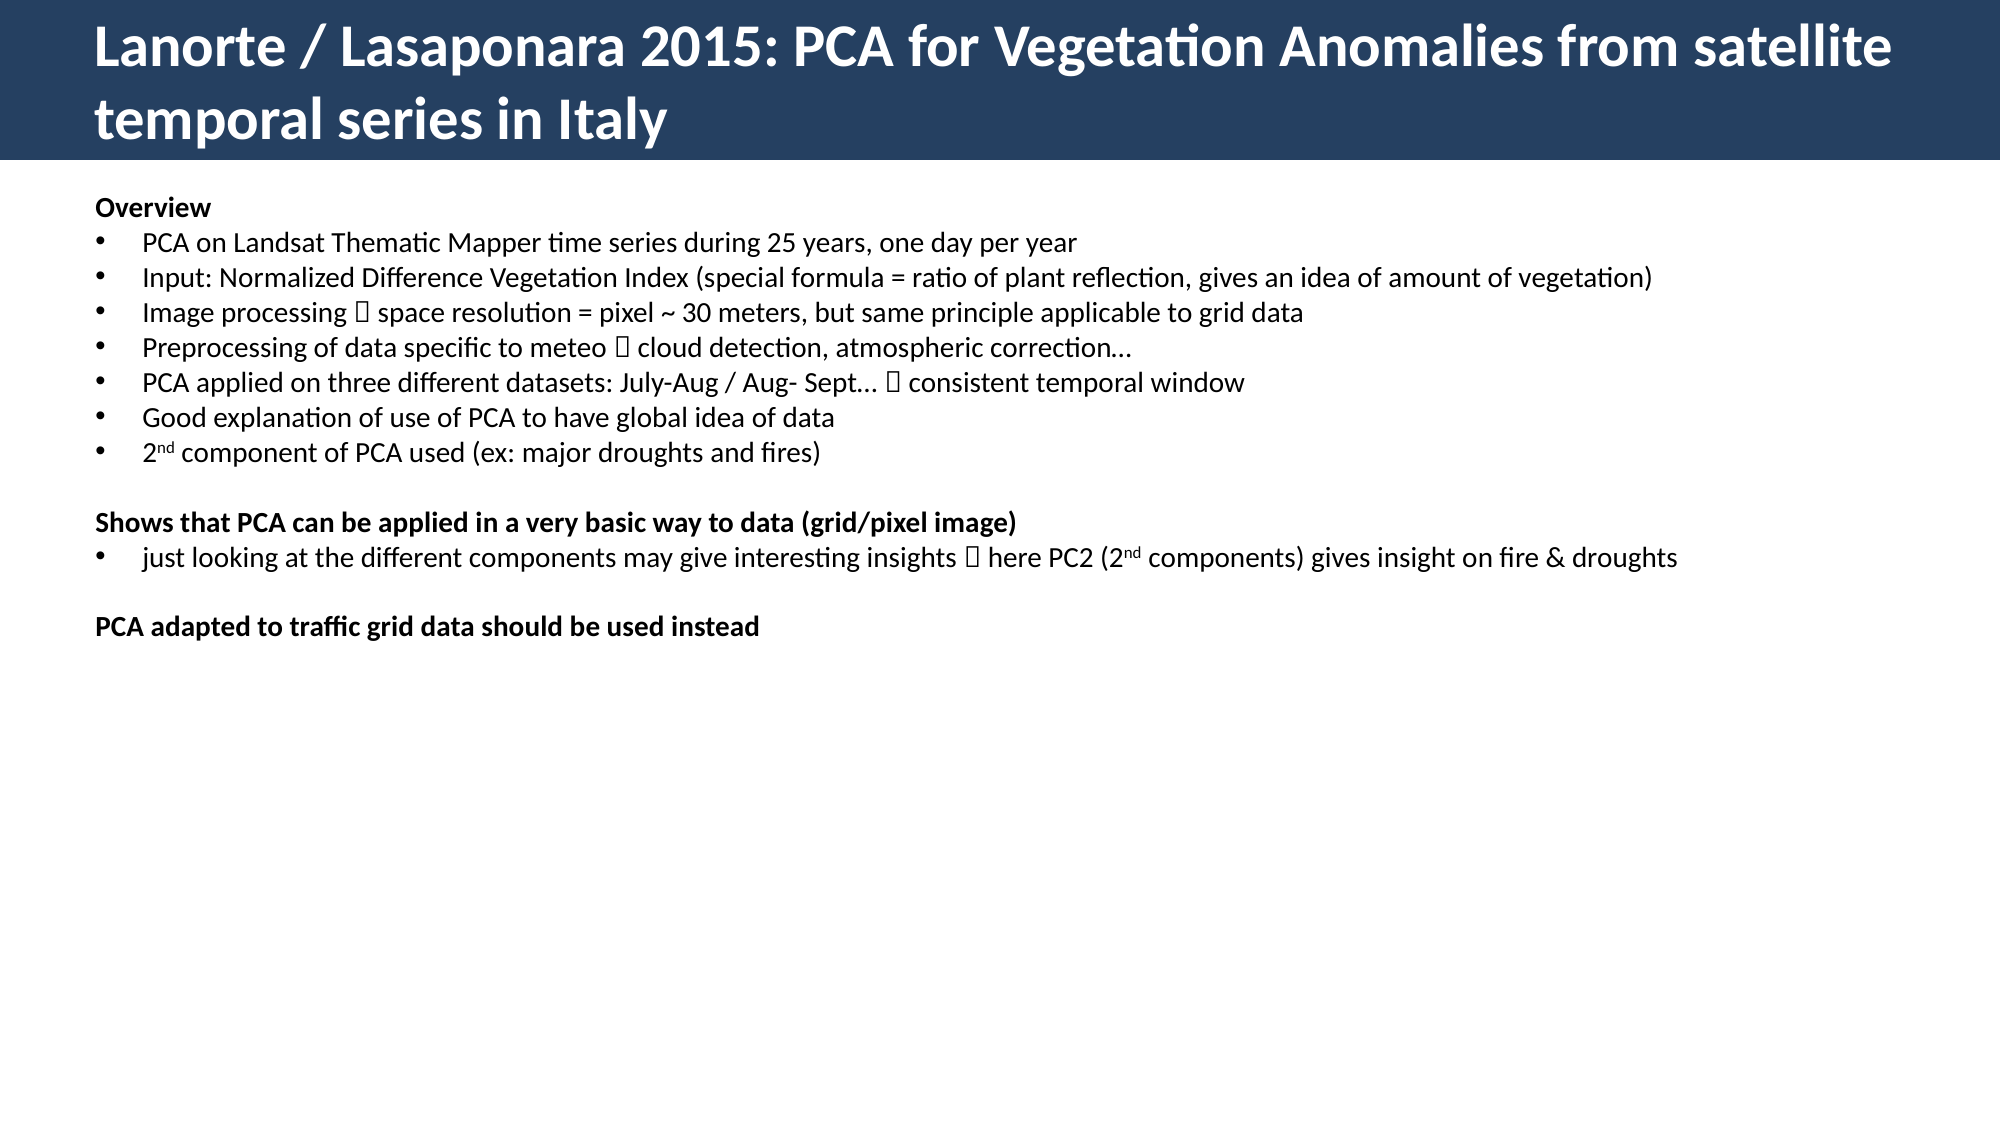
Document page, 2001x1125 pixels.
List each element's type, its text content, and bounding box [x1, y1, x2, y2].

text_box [0, 0, 2000, 160]
text_box Overview PCA on Landsat Thematic Mapper time series during 25 years, one day per year Input: Normalized Difference Vegetation Index (special formula = ratio of plant reflection, gives an idea of amount of vegetation) Image processing  space resolution = pixel ~ 30 meters, but same principle applicable to grid data Preprocessing of data specific to meteo  cloud detection, atmospheric correction… PCA applied on three different datasets: July-Aug / Aug- Sept…  consistent temporal window Good explanation of use of PCA to have global idea of data 2nd component of PCA used (ex: major droughts and fires) Shows that PCA can be applied in a very basic way to data (grid/pixel image) just looking at the different components may give interesting insights  here PC2 (2nd components) gives insight on fire & droughts PCA adapted to traffic grid data should be used instead [80, 180, 1972, 651]
